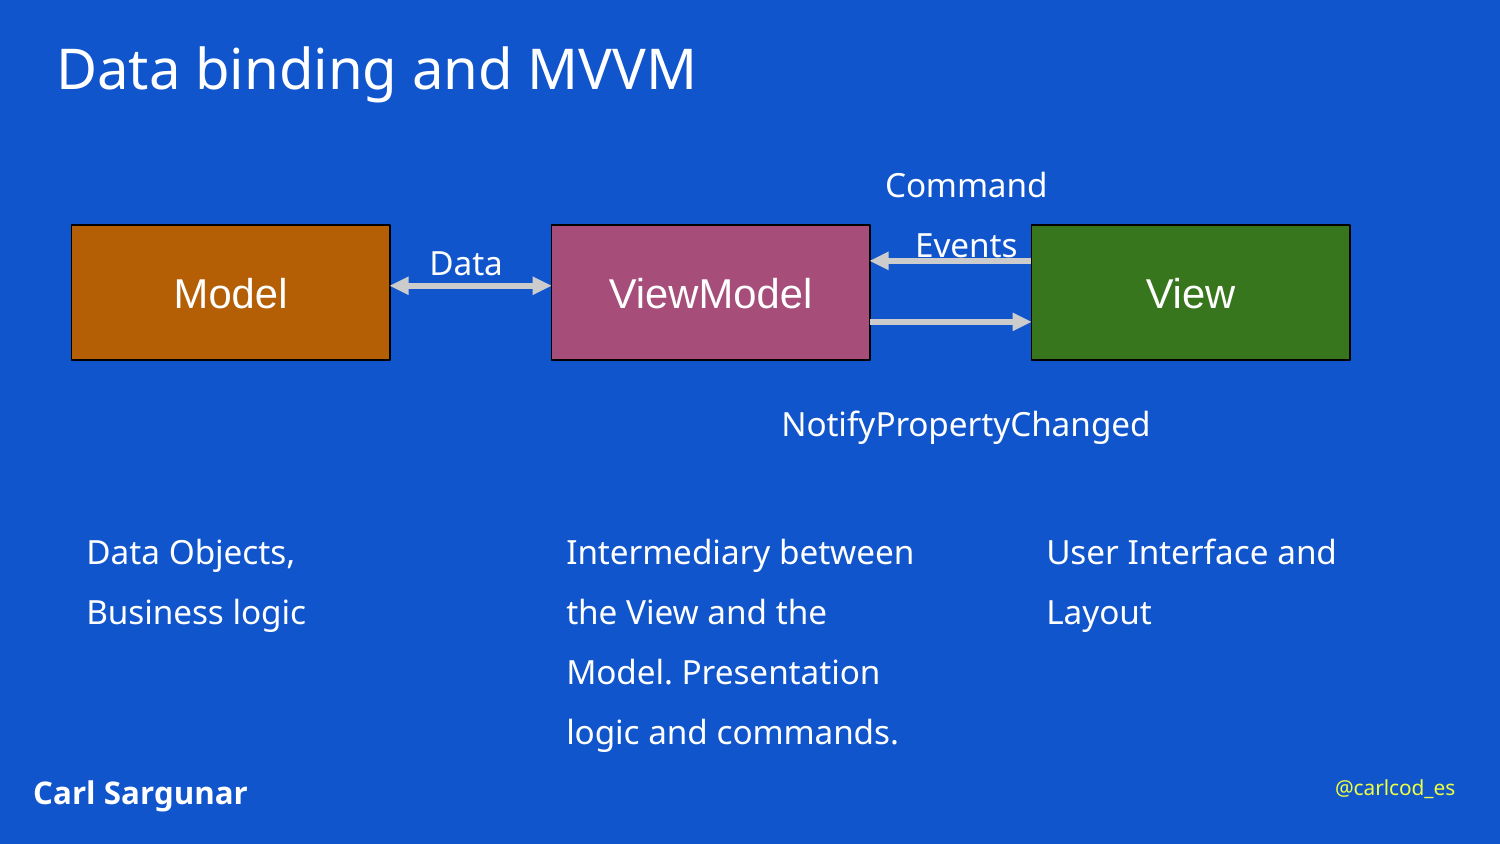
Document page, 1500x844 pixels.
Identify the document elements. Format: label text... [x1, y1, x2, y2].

text_box Model [71, 224, 390, 360]
text_box Intermediary between the View and the Model. Presentation logic and commands. [551, 496, 939, 689]
text_box View [1031, 224, 1350, 360]
text_box User Interface and Layout [1031, 496, 1445, 689]
text_box @carlcod_es [1320, 762, 1477, 813]
text_box ViewModel [551, 224, 870, 360]
text_box Command Events [816, 129, 1117, 279]
text_box Data Objects, Business logic [71, 496, 415, 689]
title Data binding and MVVM [41, 9, 1380, 116]
title Carl Sargunar [18, 754, 377, 827]
text_box NotifyPropertyChanged [744, 367, 1189, 458]
text_box Data [405, 206, 536, 283]
